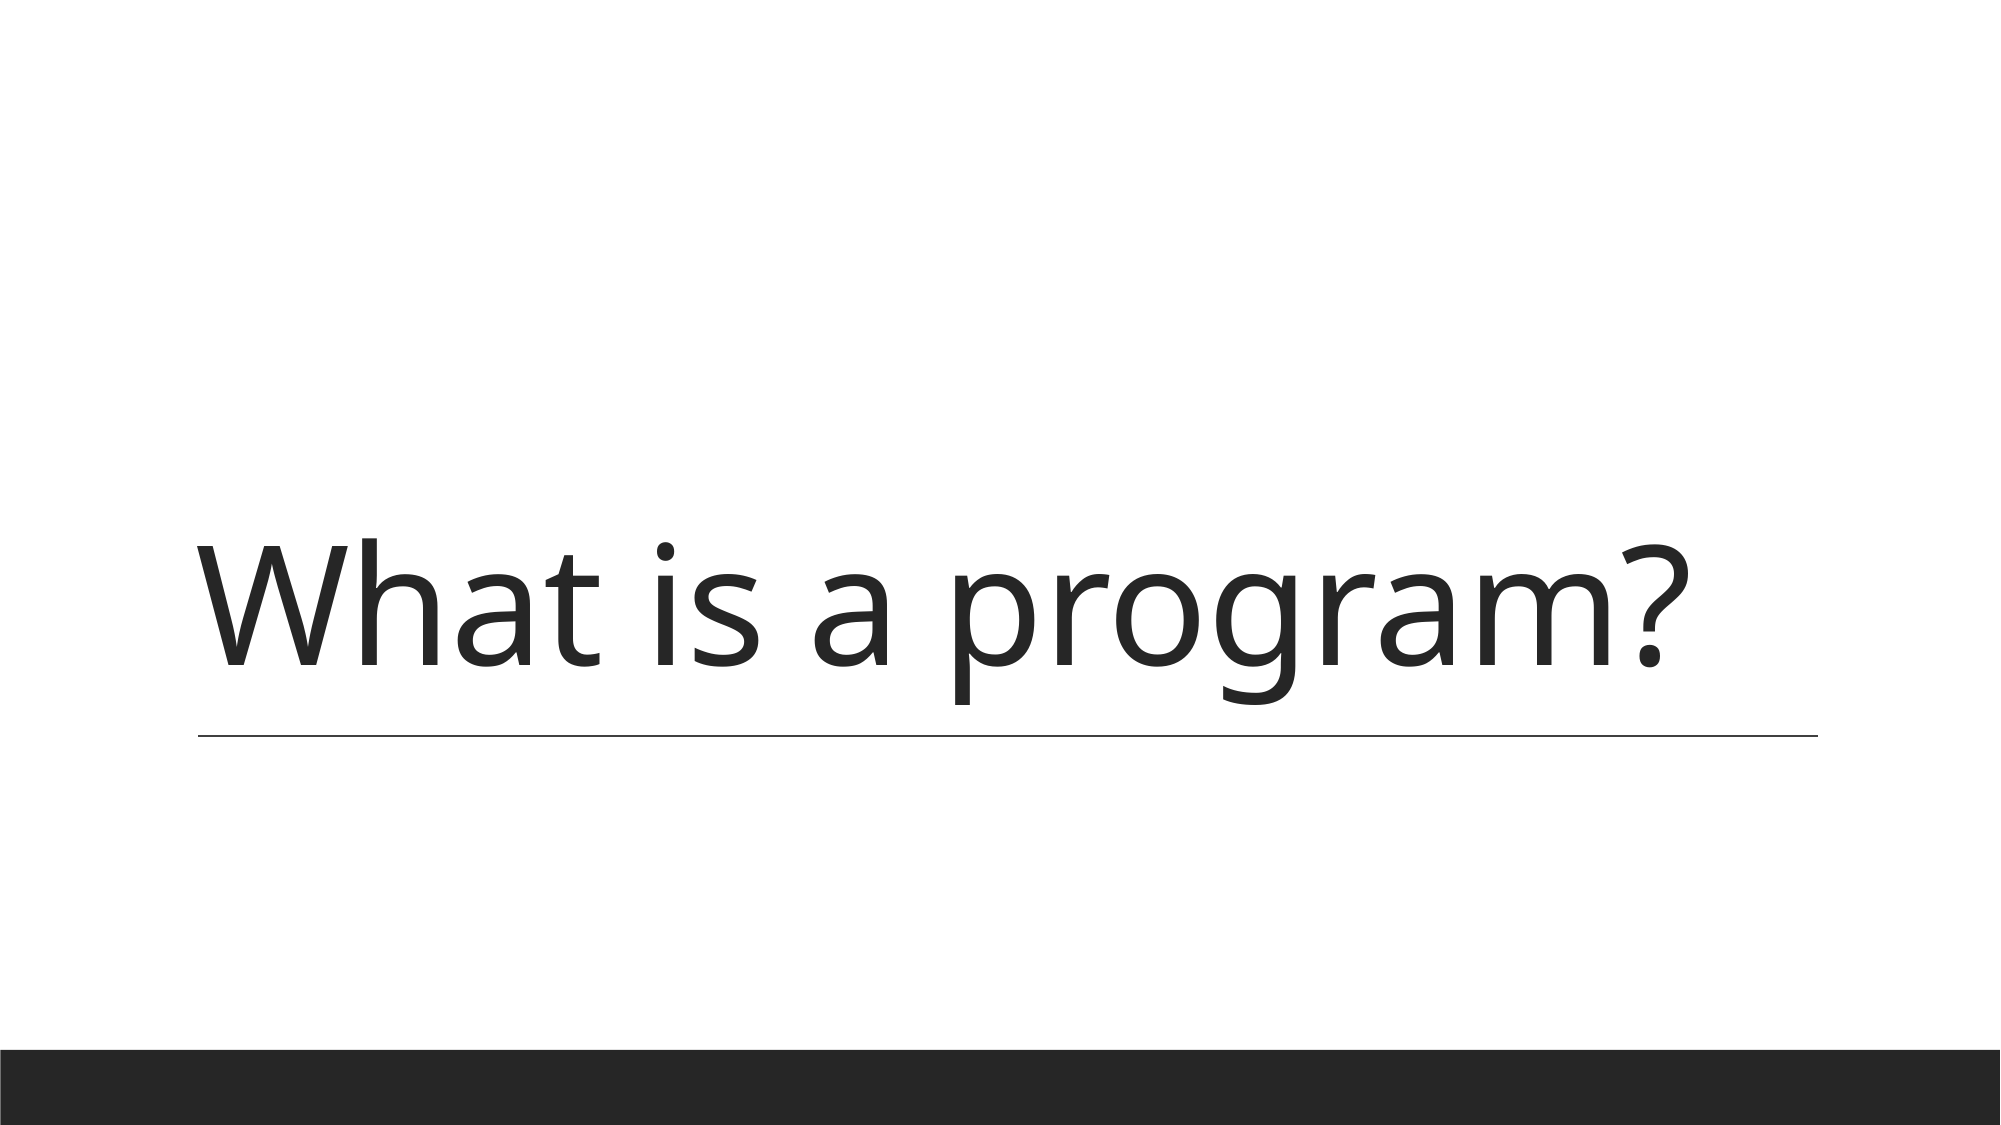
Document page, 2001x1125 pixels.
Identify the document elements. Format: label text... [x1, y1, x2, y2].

title What is a program? [180, 124, 1830, 710]
